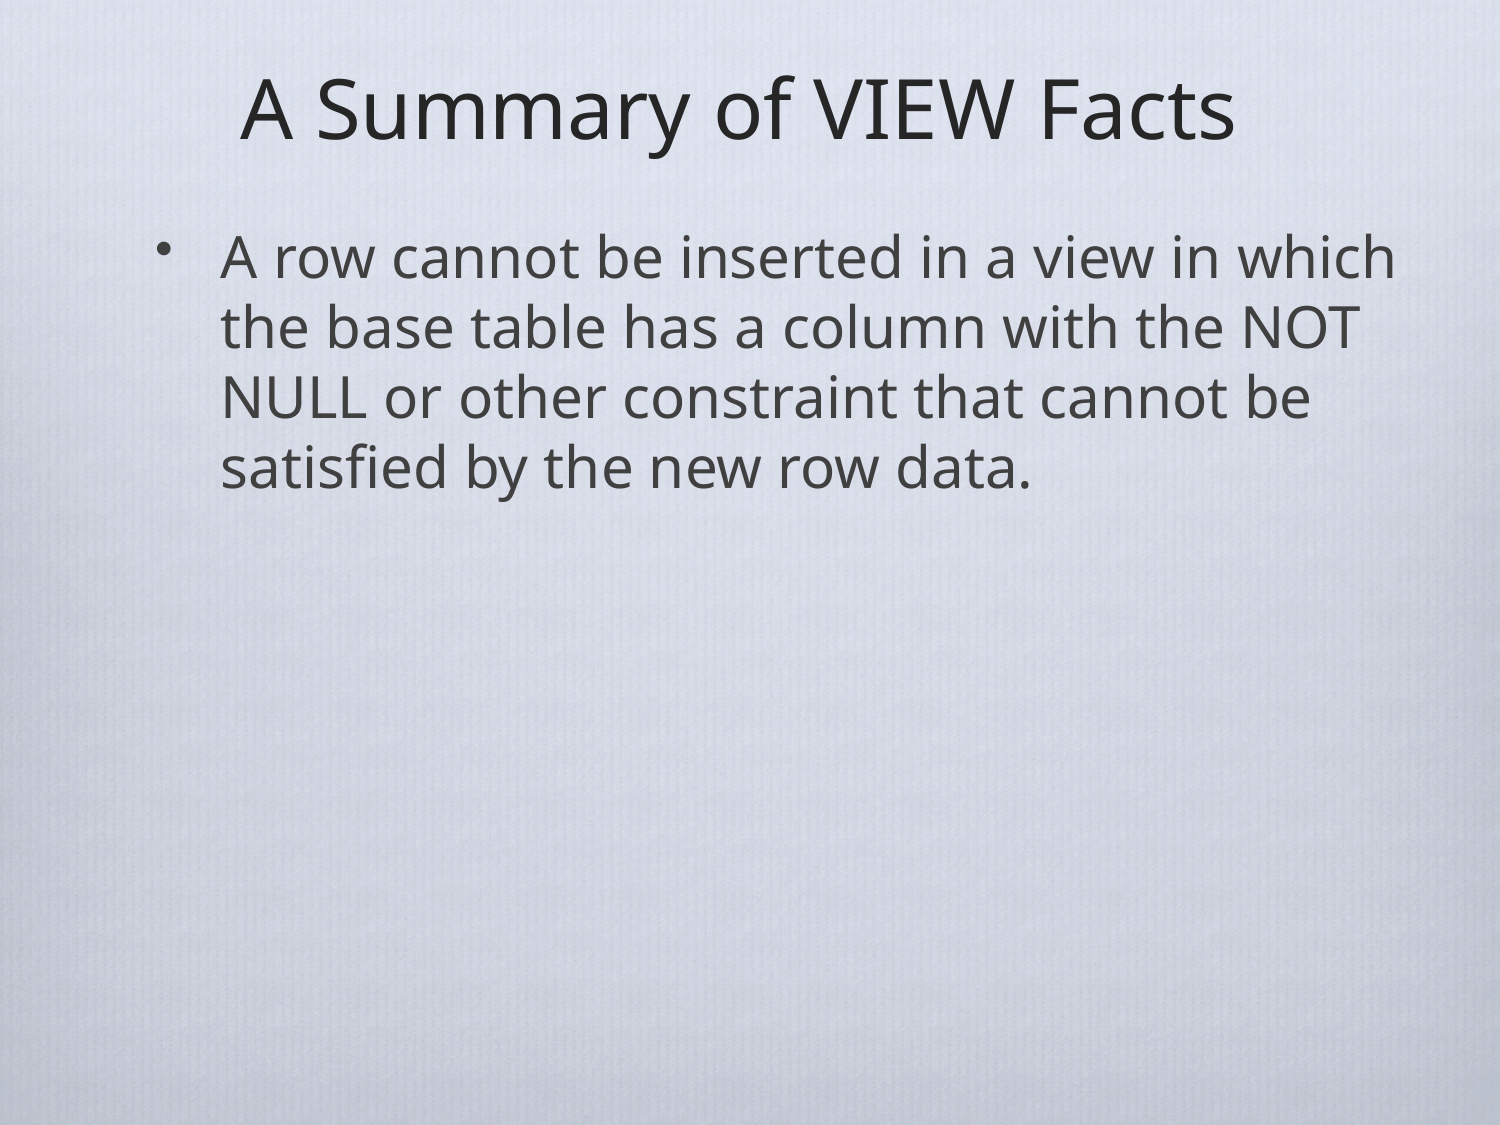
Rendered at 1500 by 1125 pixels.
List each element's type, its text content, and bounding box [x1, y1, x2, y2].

list A row cannot be inserted in a view in which the base table has a column with the NOT NULL or other constraint that cannot be satisfied by the new row data. [55, 212, 1463, 1038]
title A Summary of VIEW Facts [112, 37, 1388, 175]
